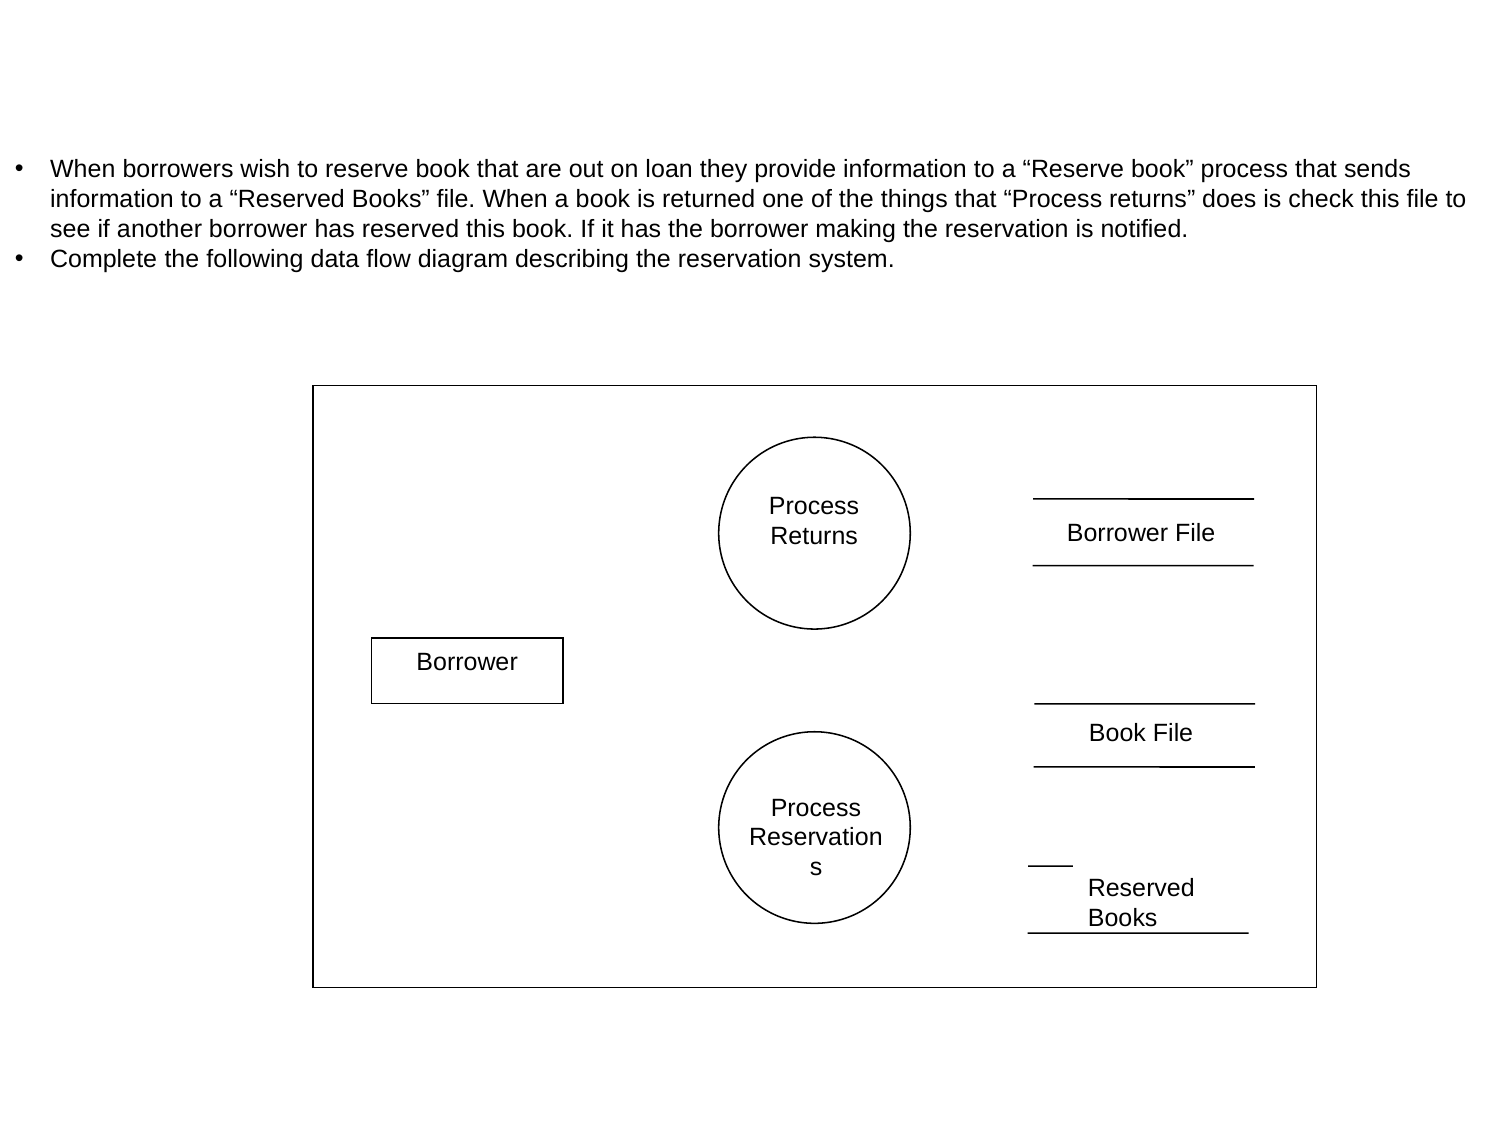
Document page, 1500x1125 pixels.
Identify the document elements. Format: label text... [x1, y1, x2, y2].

text_box When borrowers wish to reserve book that are out on loan they provide information to a “Reserve book” process that sends information to a “Reserved Books” file. When a book is returned one of the things that “Process returns” does is check this file to see if another borrower has reserved this book. If it has the borrower making the reservation is notified. Complete the following data flow diagram describing the reservation system. [0, 145, 1500, 311]
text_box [312, 385, 1317, 988]
